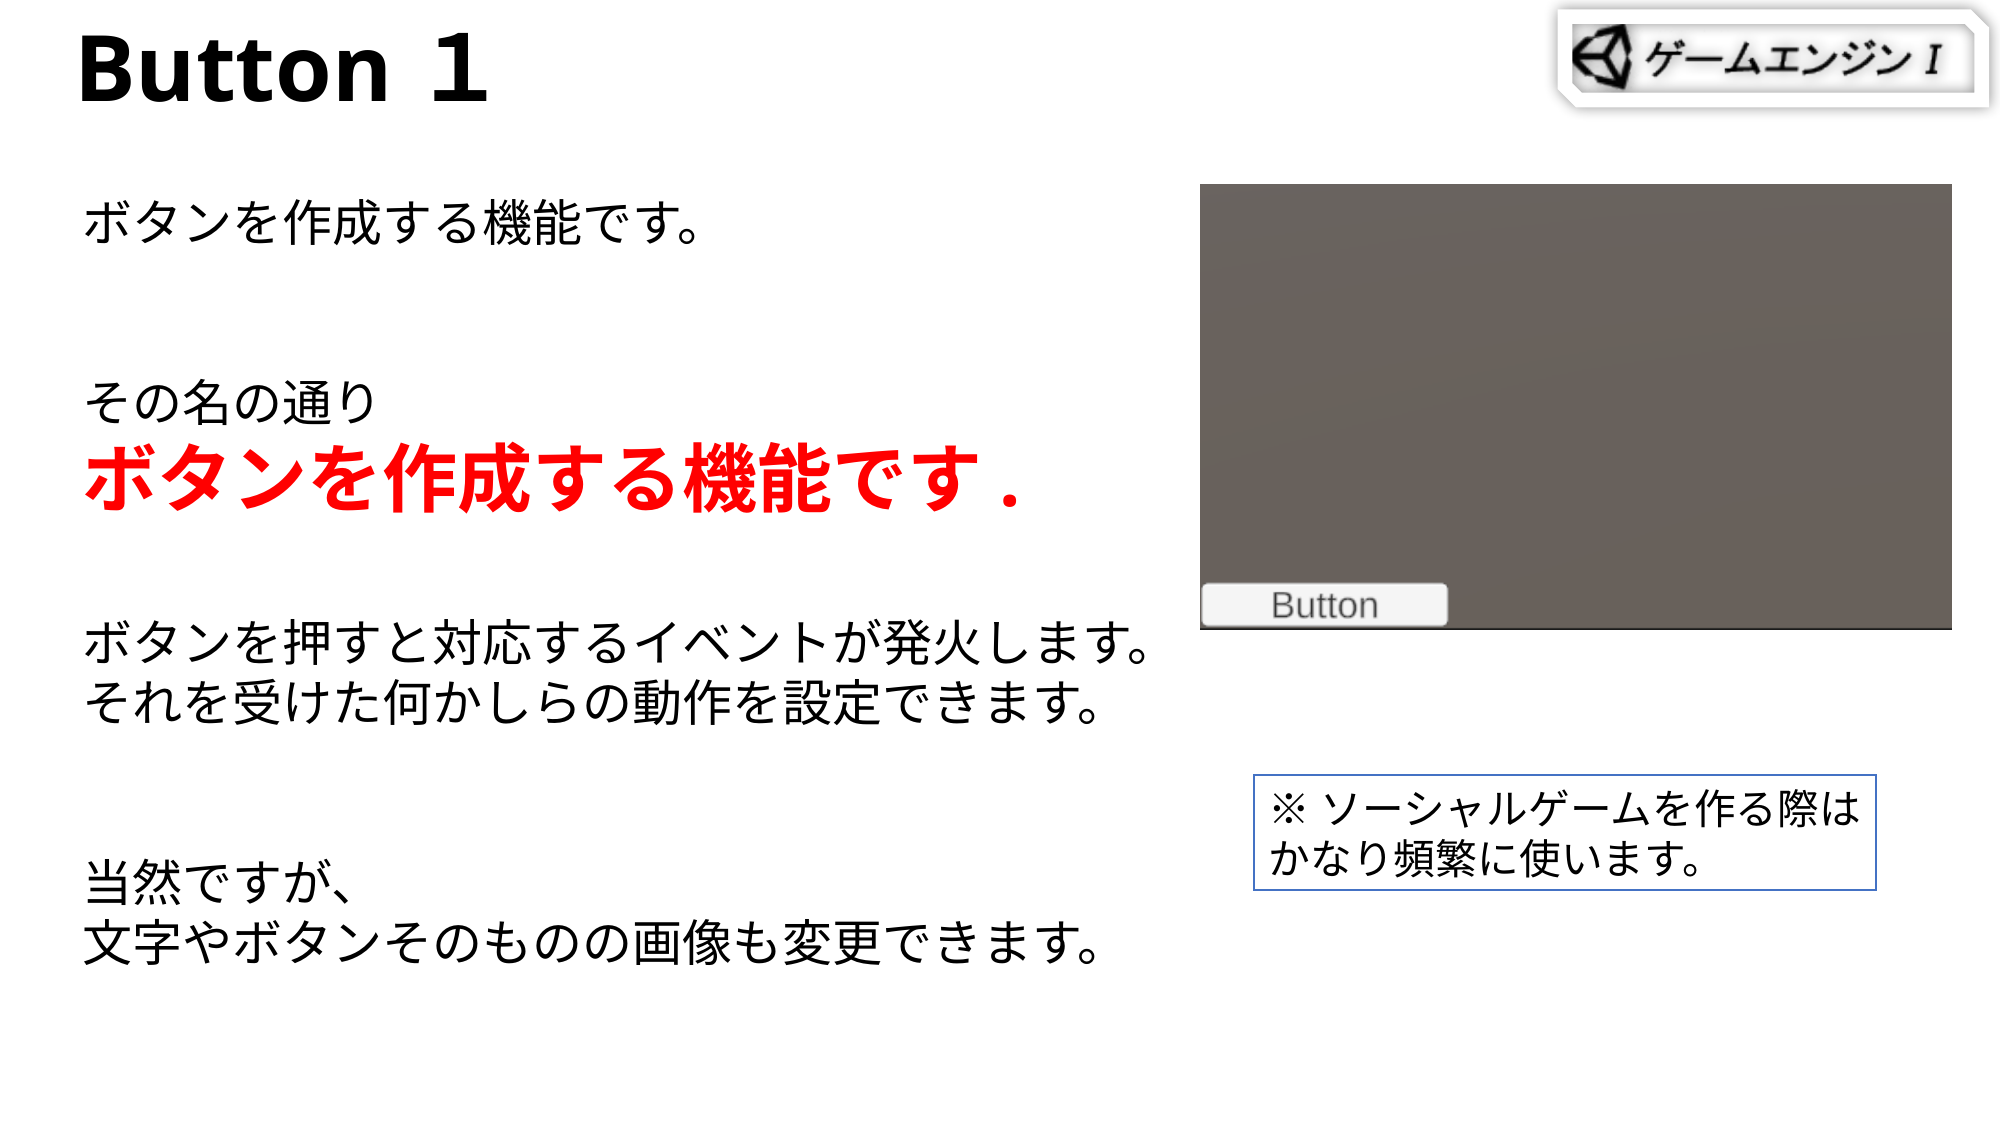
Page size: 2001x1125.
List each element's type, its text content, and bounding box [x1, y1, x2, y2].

picture [1200, 183, 1952, 630]
text_box ※ソーシャルゲームを作る際は かなり頻繁に使います。 [1253, 774, 1877, 891]
text_box ボタンを作成する機能です。 その名の通り ボタンを作成する機能です. ボタンを押すと対応するイベントが発火します。 それを受けた何かしらの動作を設定できます。 当然ですが、 文字やボタンそのものの画像も変更できます。 [67, 184, 1192, 979]
picture [1564, 16, 1982, 100]
text_box Button１ [59, 0, 1529, 144]
